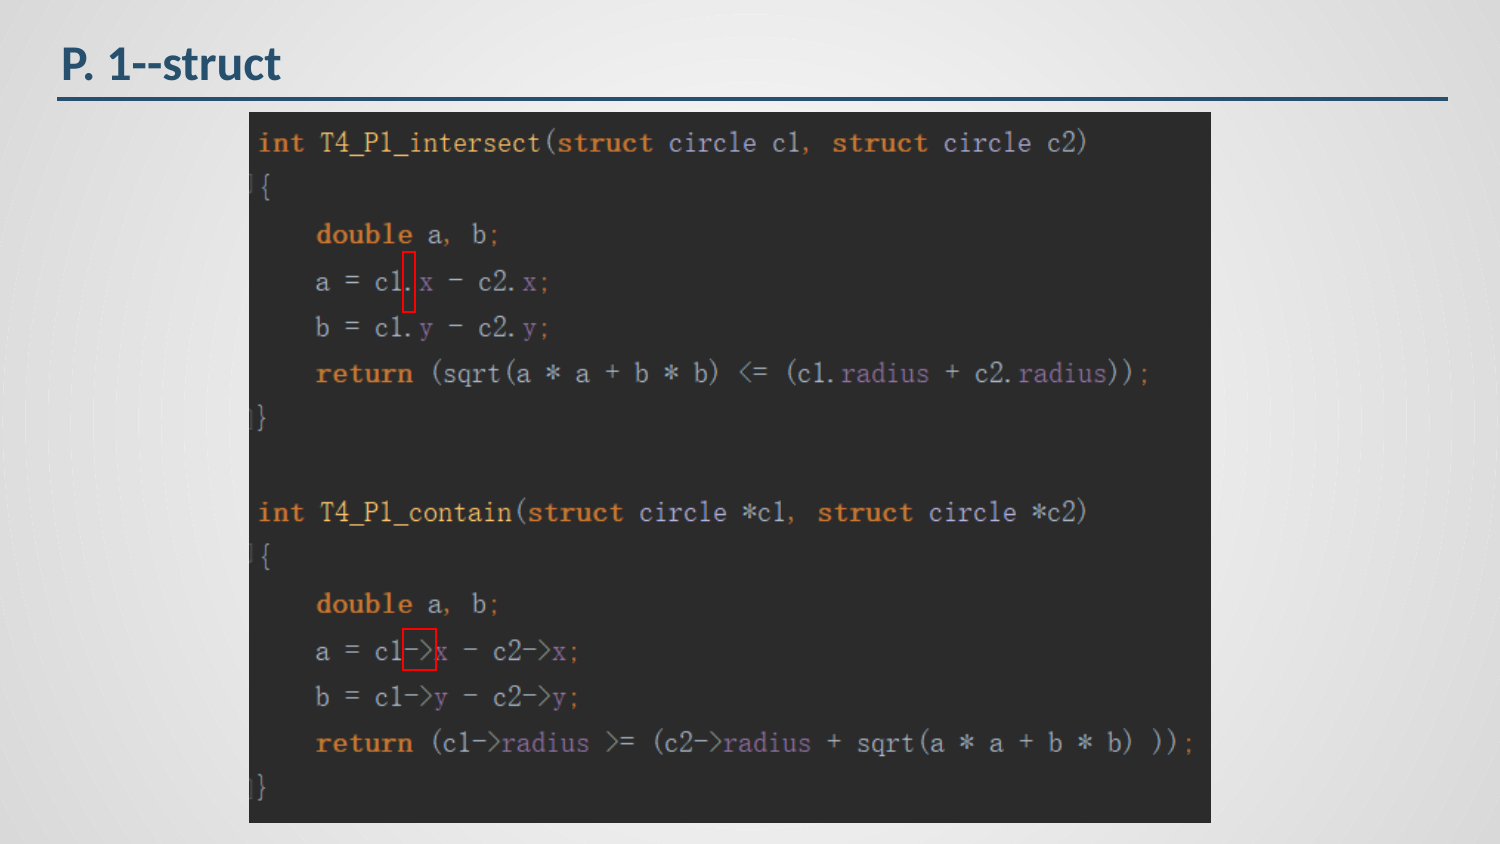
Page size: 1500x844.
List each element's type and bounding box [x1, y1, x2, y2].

picture [249, 112, 1211, 823]
text_box [41, 23, 1449, 99]
